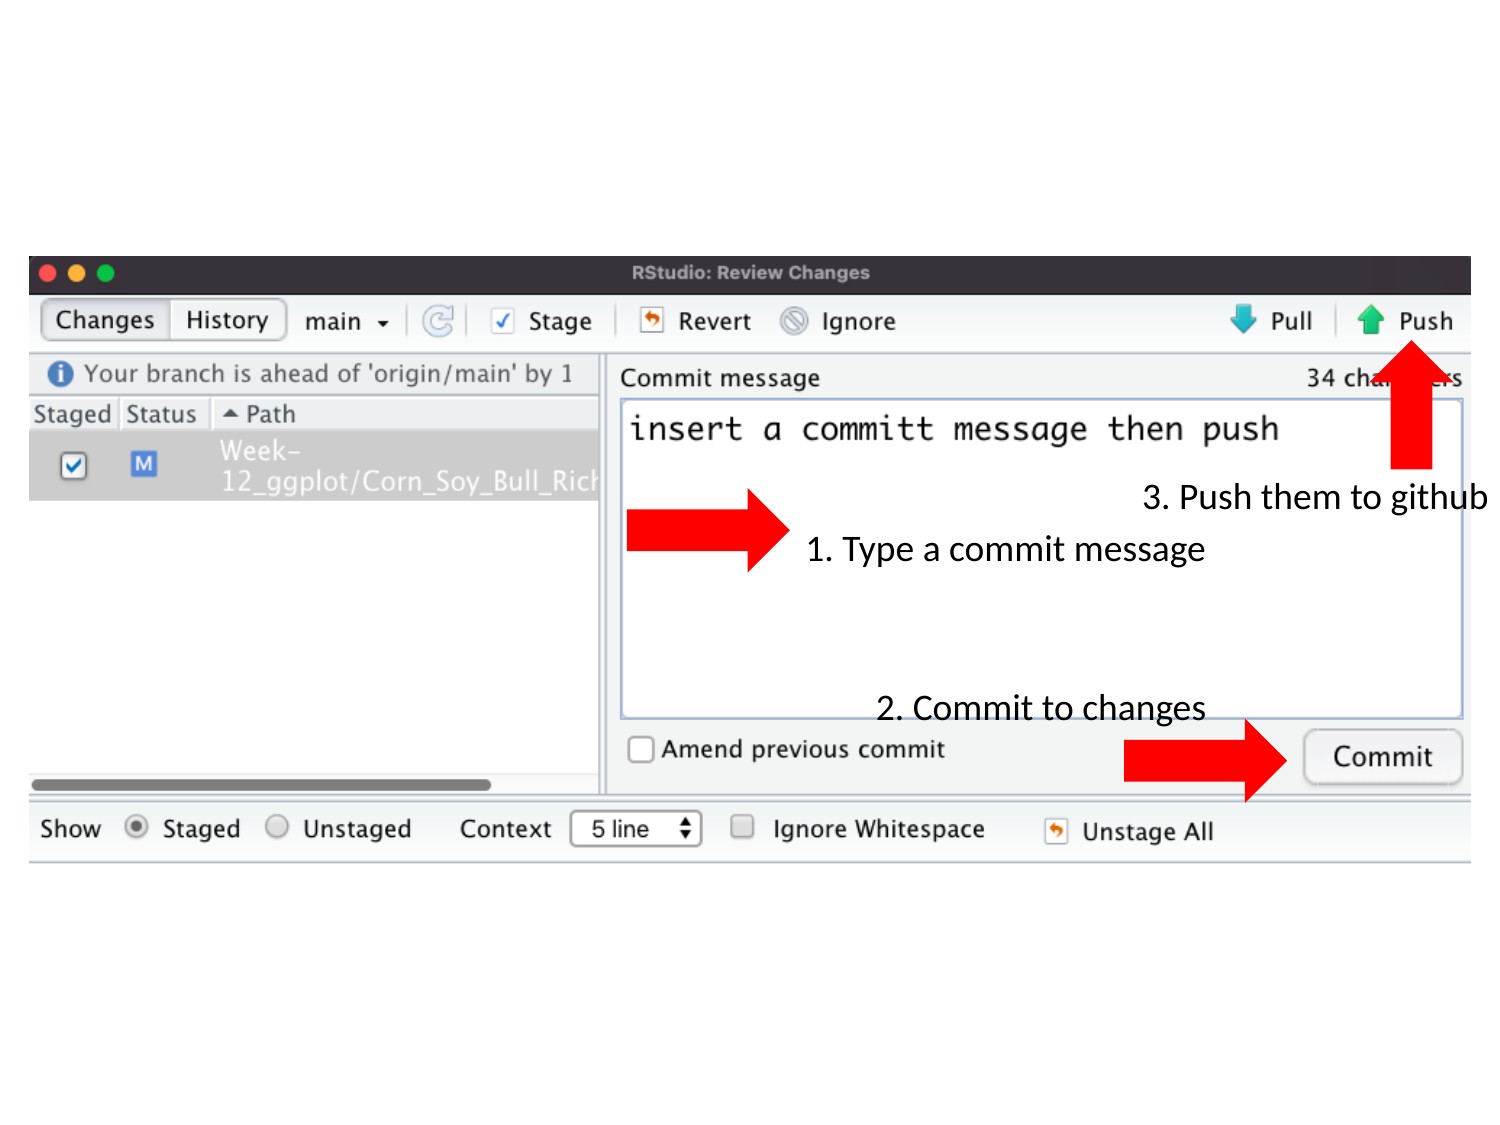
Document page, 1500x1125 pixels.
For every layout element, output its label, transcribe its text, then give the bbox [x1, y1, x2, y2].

text_box 3. Push them to github [1471, 464, 1500, 524]
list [29, 256, 1471, 1039]
